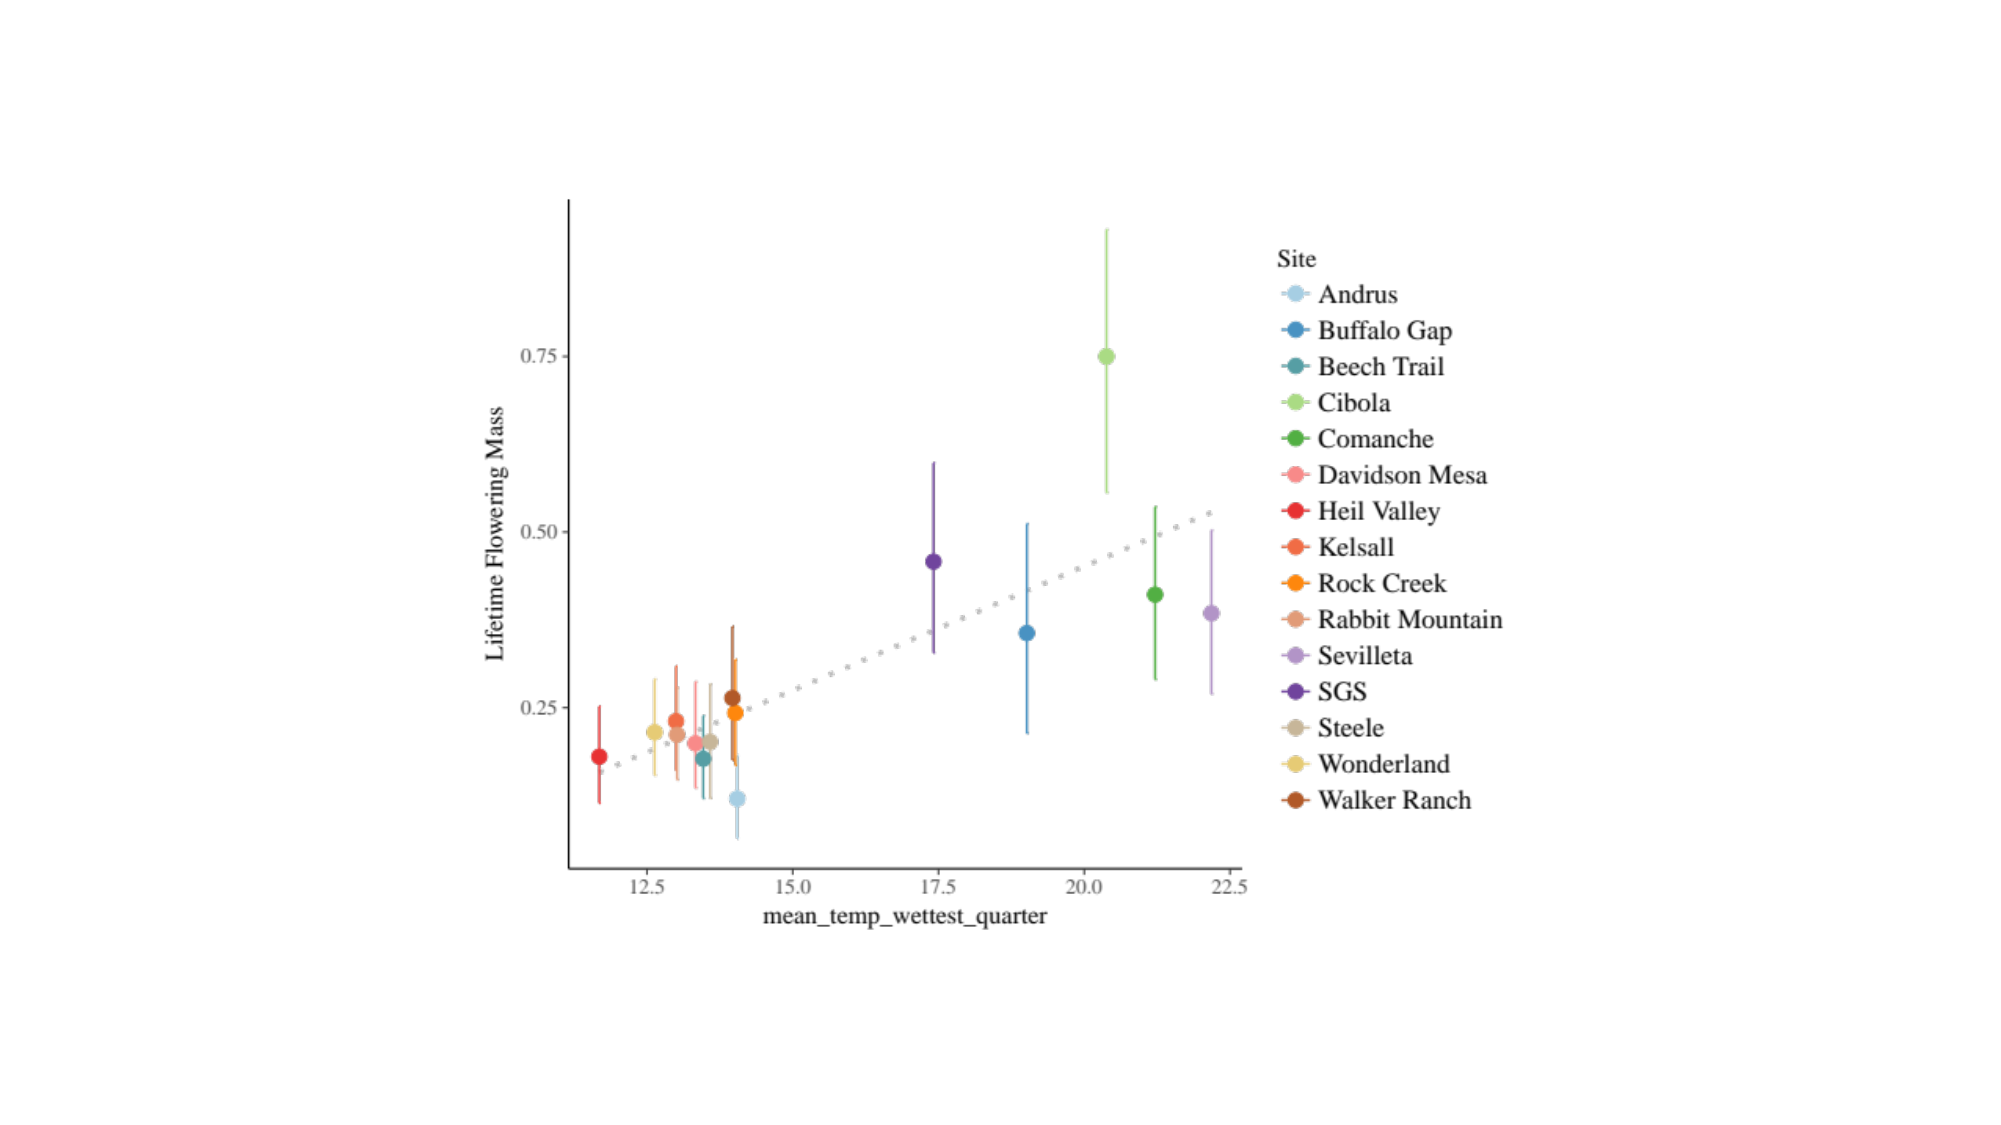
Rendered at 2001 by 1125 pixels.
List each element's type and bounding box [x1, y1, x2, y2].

picture [474, 187, 1525, 938]
